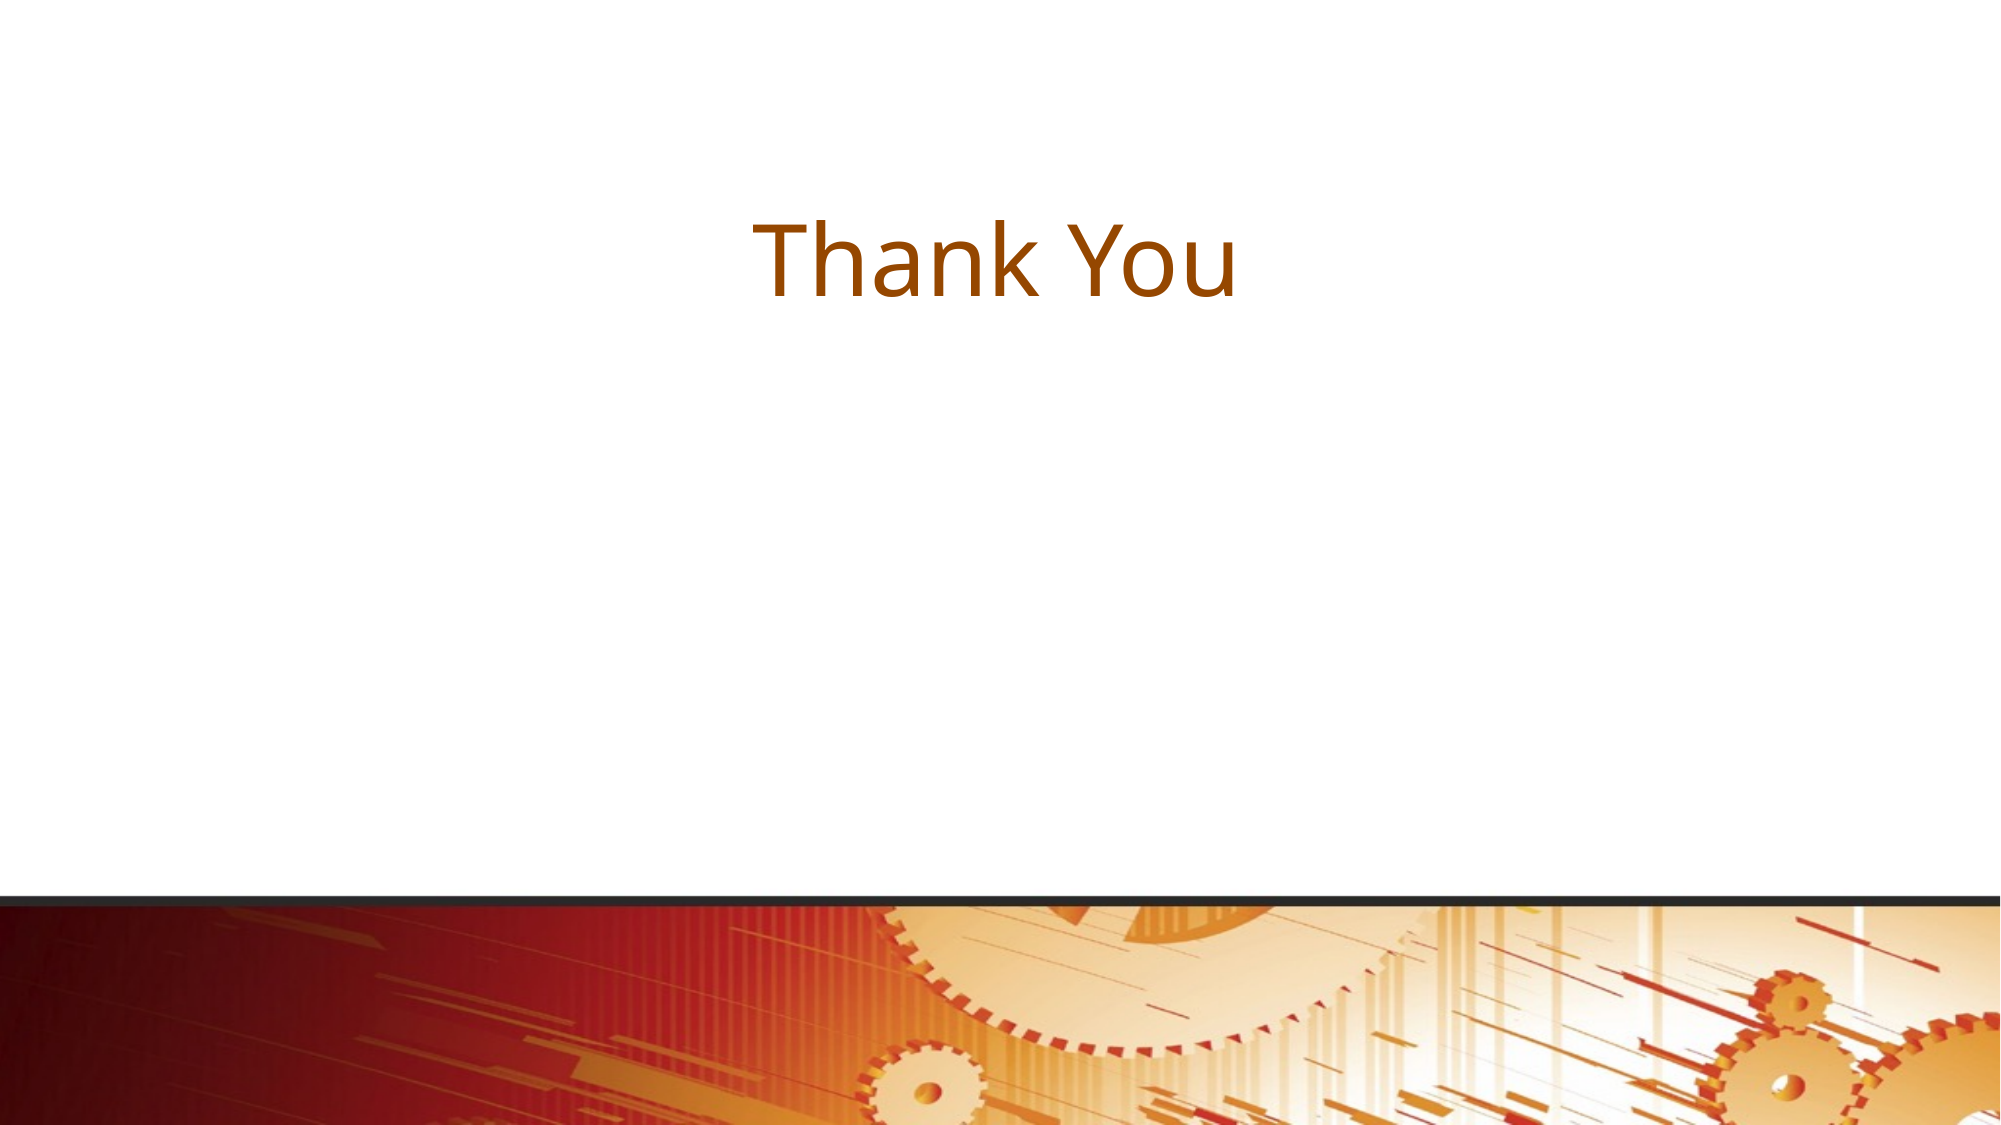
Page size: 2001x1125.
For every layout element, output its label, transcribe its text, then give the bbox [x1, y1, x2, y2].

picture [0, 0, 2001, 1125]
text_box Thank You [406, 189, 1588, 324]
